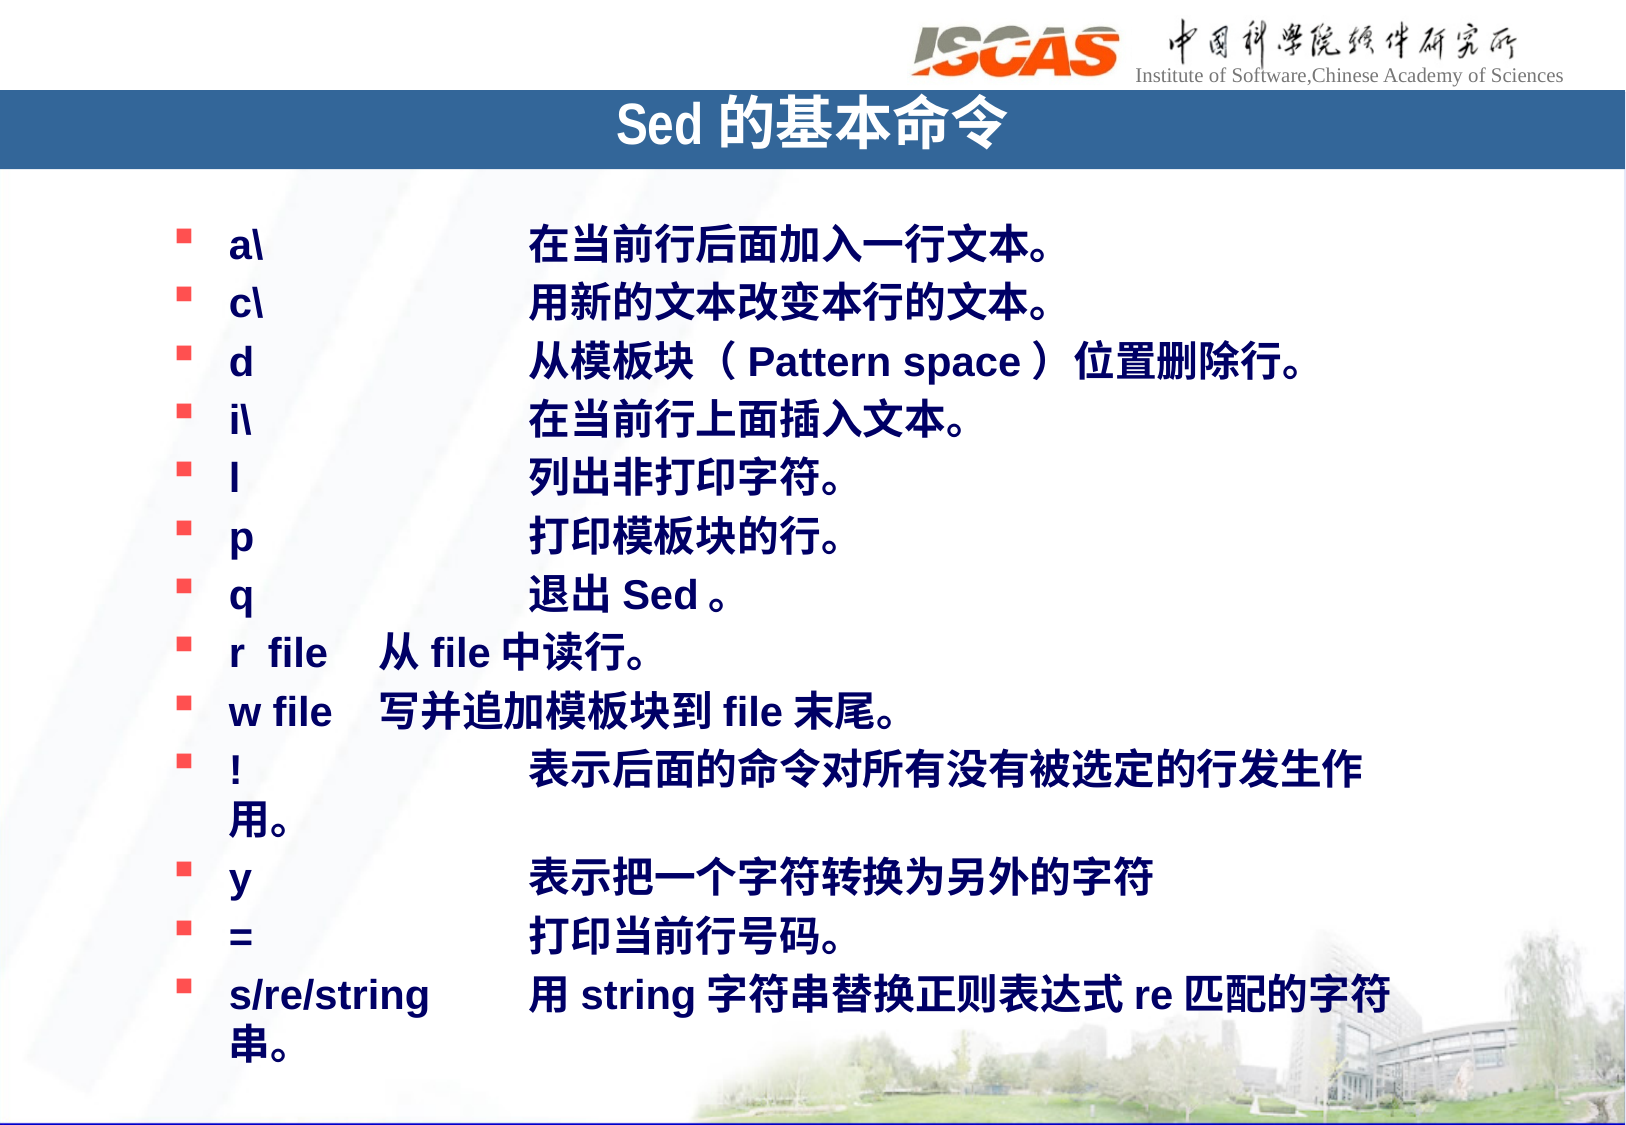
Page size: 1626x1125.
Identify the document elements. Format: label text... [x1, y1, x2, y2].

picture [0, 92, 1626, 1125]
picture [1166, 15, 1519, 71]
picture [907, 18, 1132, 87]
text_box Sed的基本命令 [0, 90, 1625, 170]
list a\ 在当前行后面加入一行文本。 c\ 用新的文本改变本行的文本。 d 从模板块（Pattern space）位置删除行。 i\ 在当前行上面插入文本。 l 列出非打印字符。 p 打印模板块的行。 q 退出Sed。 r file 从file中读行。 w file 写并追加模板块到file末尾。 ! 表示后面的命令对所有没有被选定的行发生作用。 y 表示把一个字符转换为另外的字符 = 打印当前行号码。 s/re/string 用string字符串替换正则表达式re匹配的字符串。 [157, 210, 1438, 1066]
